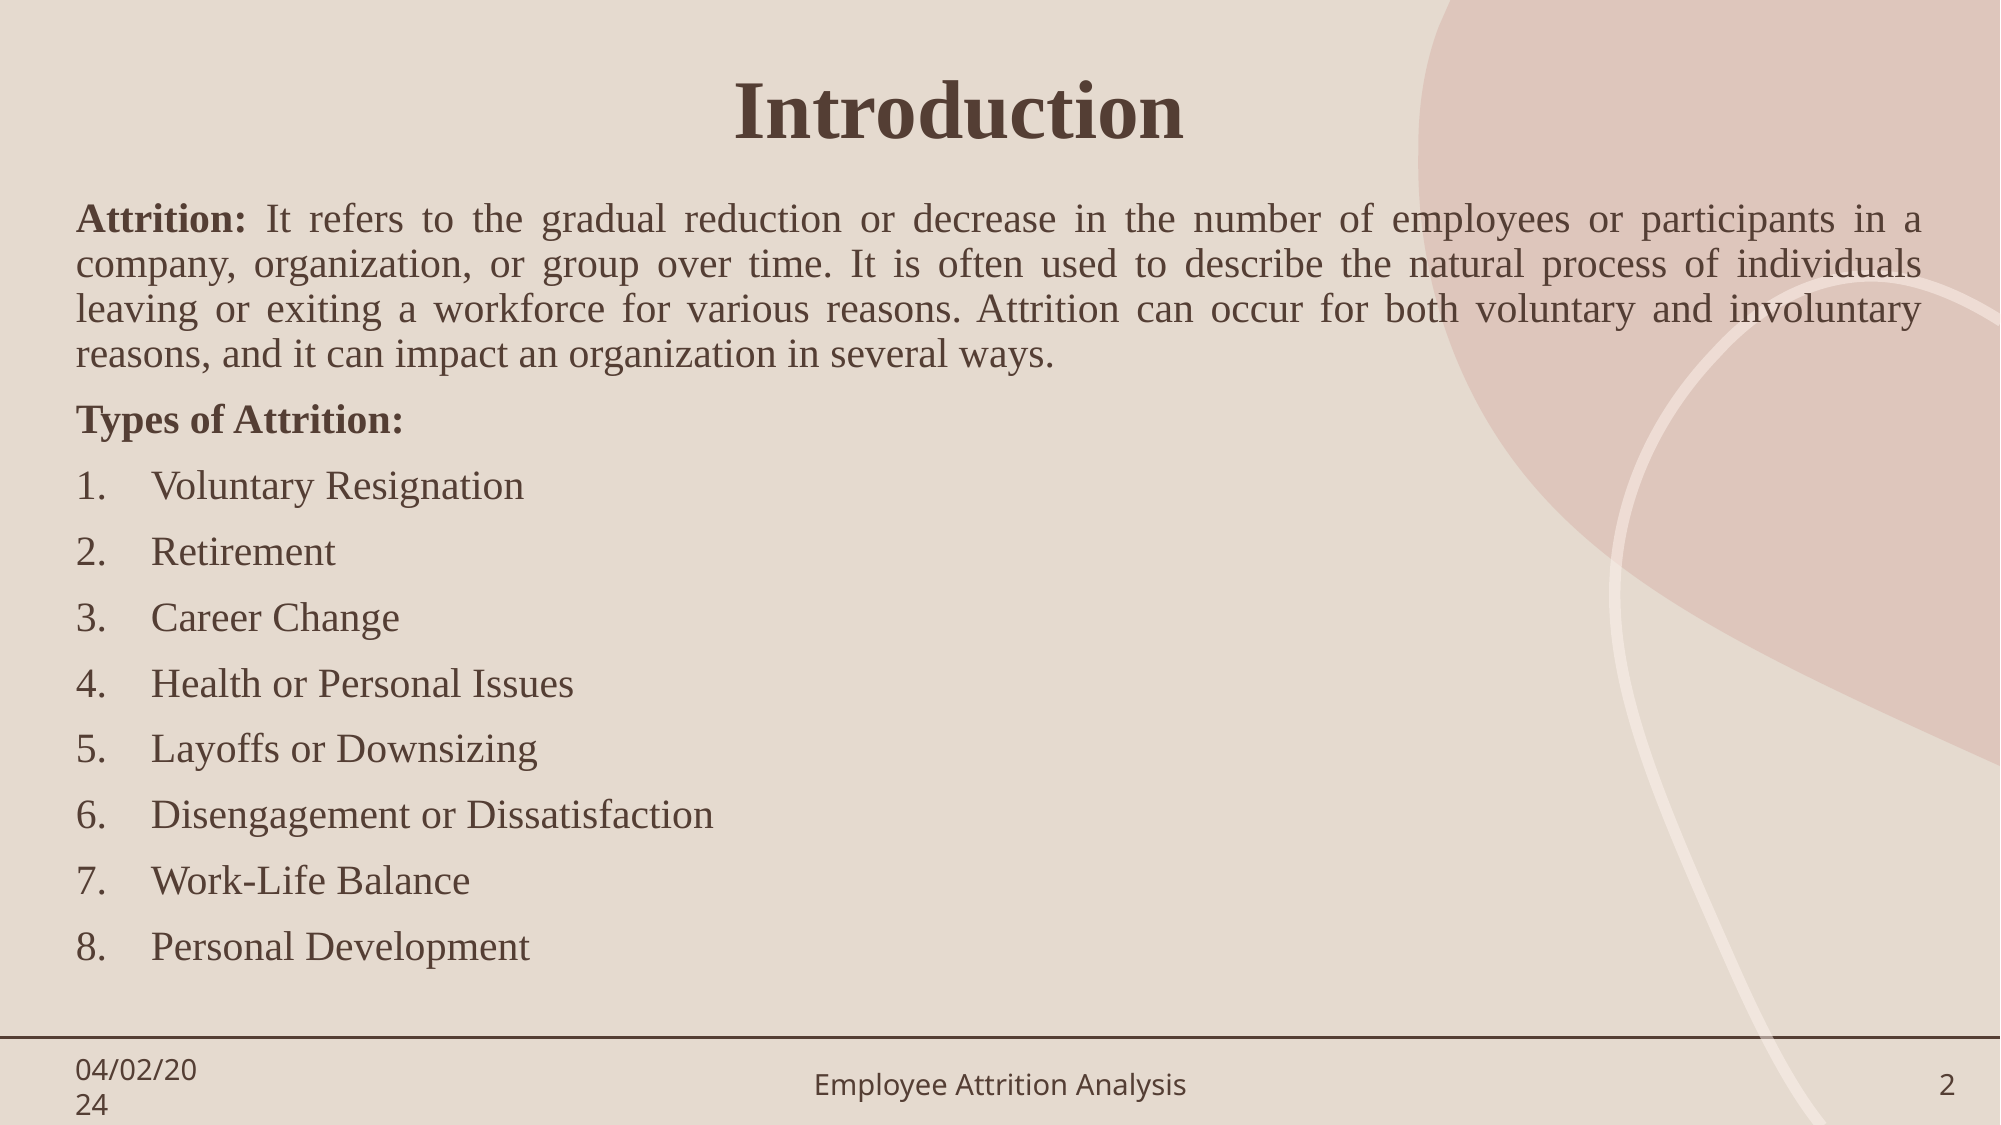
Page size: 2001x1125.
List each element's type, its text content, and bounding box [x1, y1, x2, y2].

list Attrition: It refers to the gradual reduction or decrease in the number of employees or participants in a company, organization, or group over time. It is often used to describe the natural process of individuals leaving or exiting a workforce for various reasons. Attrition can occur for both voluntary and involuntary reasons, and it can impact an organization in several ways. Types of Attrition: Voluntary Resignation Retirement Career Change Health or Personal Issues Layoffs or Downsizing Disengagement or Dissatisfaction Work-Life Balance Personal Development [60, 189, 1940, 1008]
title Introduction [718, 56, 1221, 168]
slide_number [60, 1060, 222, 1112]
footer Employee Attrition Analysis [718, 1060, 1283, 1112]
slide_number 2 [1808, 1060, 1971, 1112]
